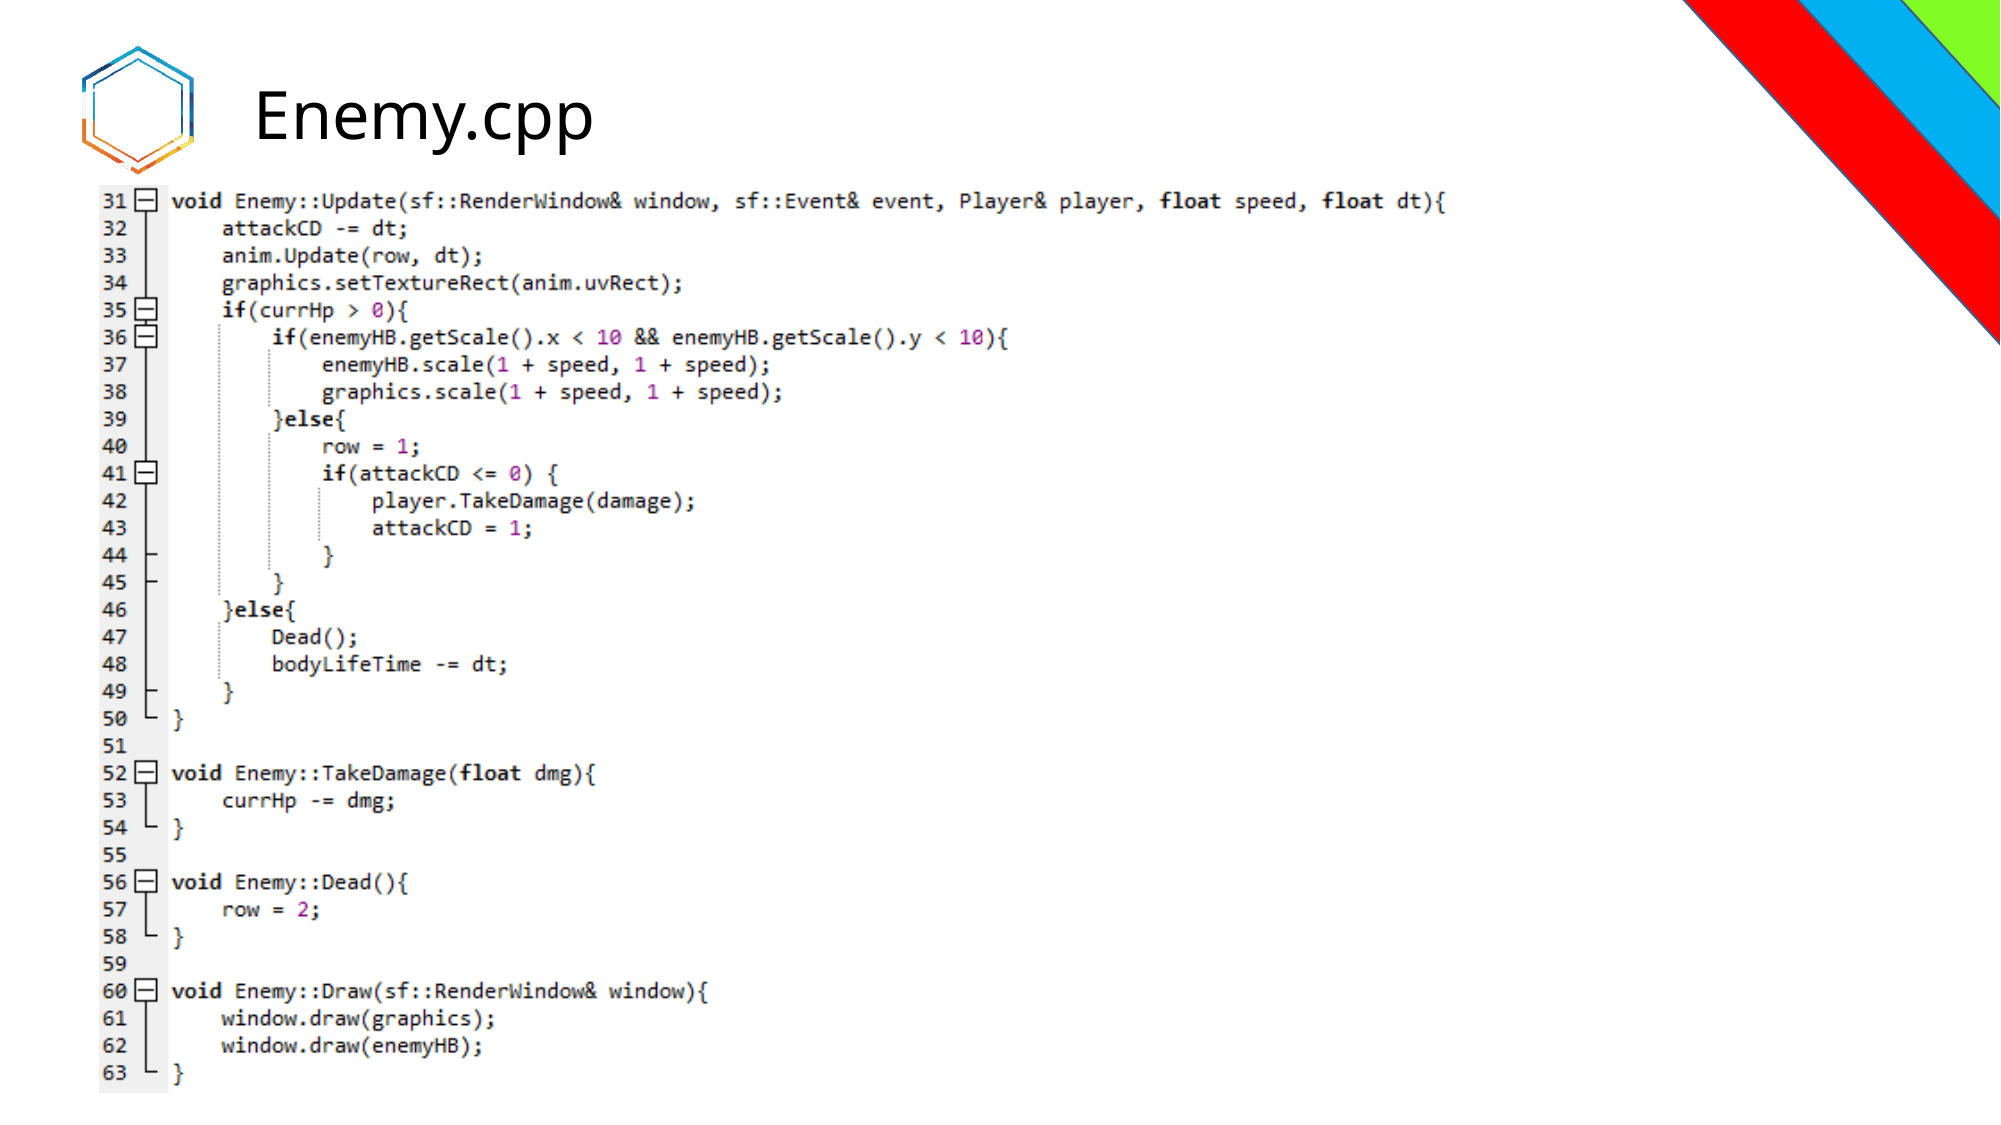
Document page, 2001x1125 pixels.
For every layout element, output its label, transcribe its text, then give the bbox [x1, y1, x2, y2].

text_box [1682, 0, 2000, 346]
text_box [1801, 0, 2000, 217]
picture [54, 32, 1456, 1093]
text_box [1899, 0, 2000, 111]
text_box Enemy.cpp [239, 65, 855, 161]
